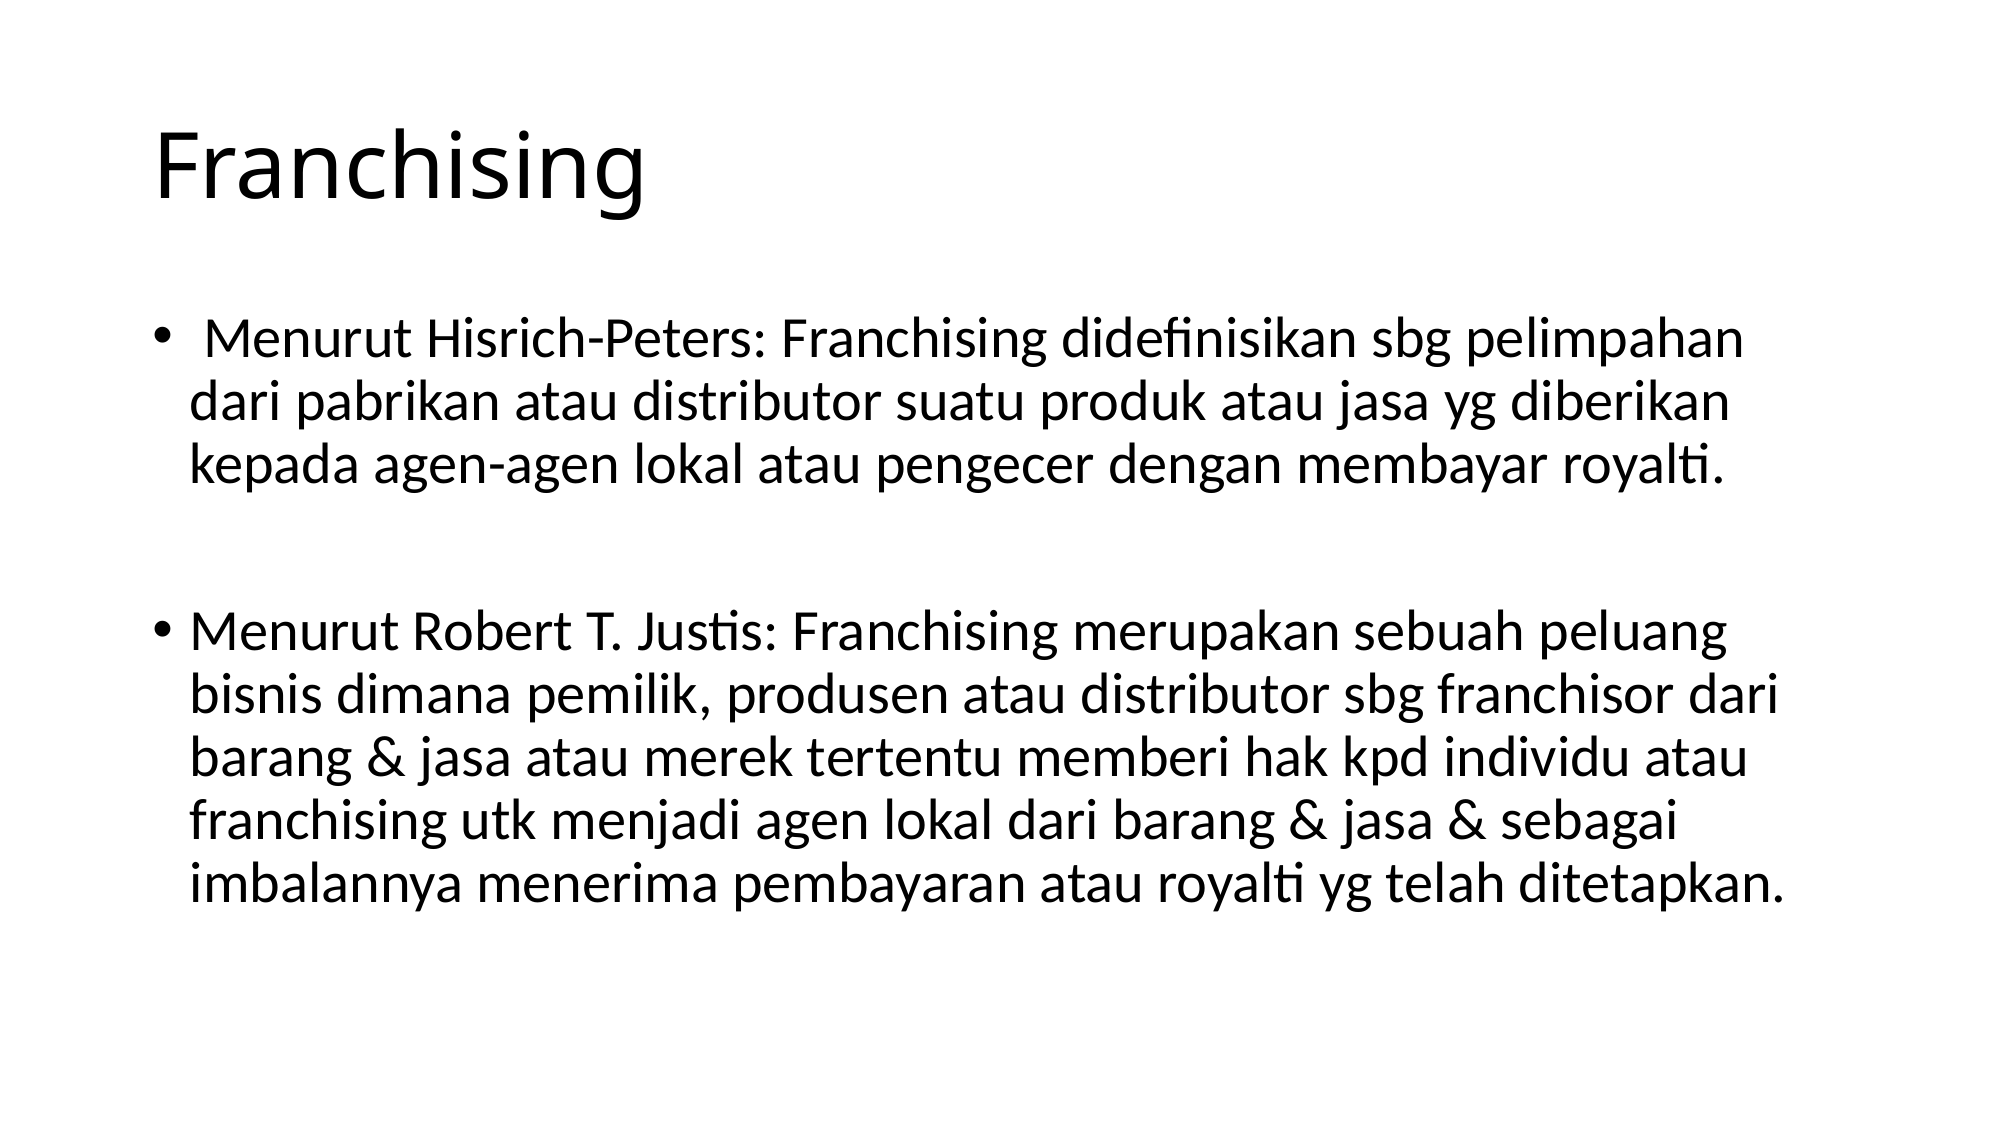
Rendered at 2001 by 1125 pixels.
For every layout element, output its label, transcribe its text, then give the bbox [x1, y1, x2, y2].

title Franchising [137, 59, 1863, 278]
list Menurut Hisrich-Peters: Franchising didefinisikan sbg pelimpahan dari pabrikan atau distributor suatu produk atau jasa yg diberikan kepada agen-agen lokal atau pengecer dengan membayar royalti. Menurut Robert T. Justis: Franchising merupakan sebuah peluang bisnis dimana pemilik, produsen atau distributor sbg franchisor dari barang & jasa atau merek tertentu memberi hak kpd individu atau franchising utk menjadi agen lokal dari barang & jasa & sebagai imbalannya menerima pembayaran atau royalti yg telah ditetapkan. [137, 299, 1863, 1014]
